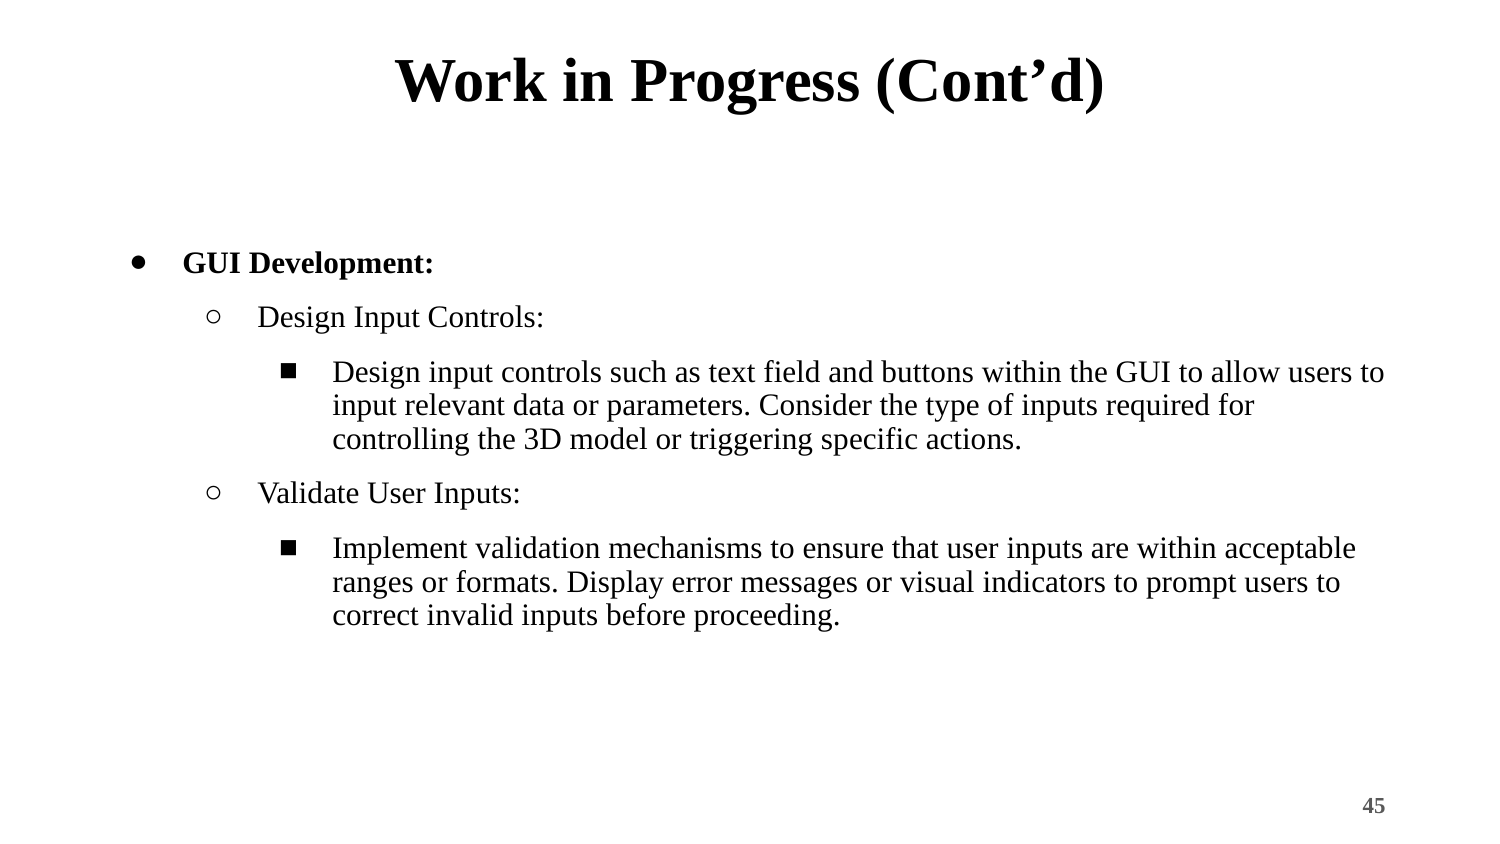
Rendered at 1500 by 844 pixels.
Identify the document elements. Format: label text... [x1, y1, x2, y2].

slide_number ‹#› [1059, 782, 1397, 827]
list GUI Development: Design Input Controls: Design input controls such as text field and buttons within the GUI to allow users to input relevant data or parameters. Consider the type of inputs required for controlling the 3D model or triggering specific actions. Validate User Inputs: Implement validation mechanisms to ensure that user inputs are within acceptable ranges or formats. Display error messages or visual indicators to prompt users to correct invalid inputs before proceeding. [96, 240, 1404, 740]
title Work in Progress (Cont’d) [103, 0, 1397, 164]
